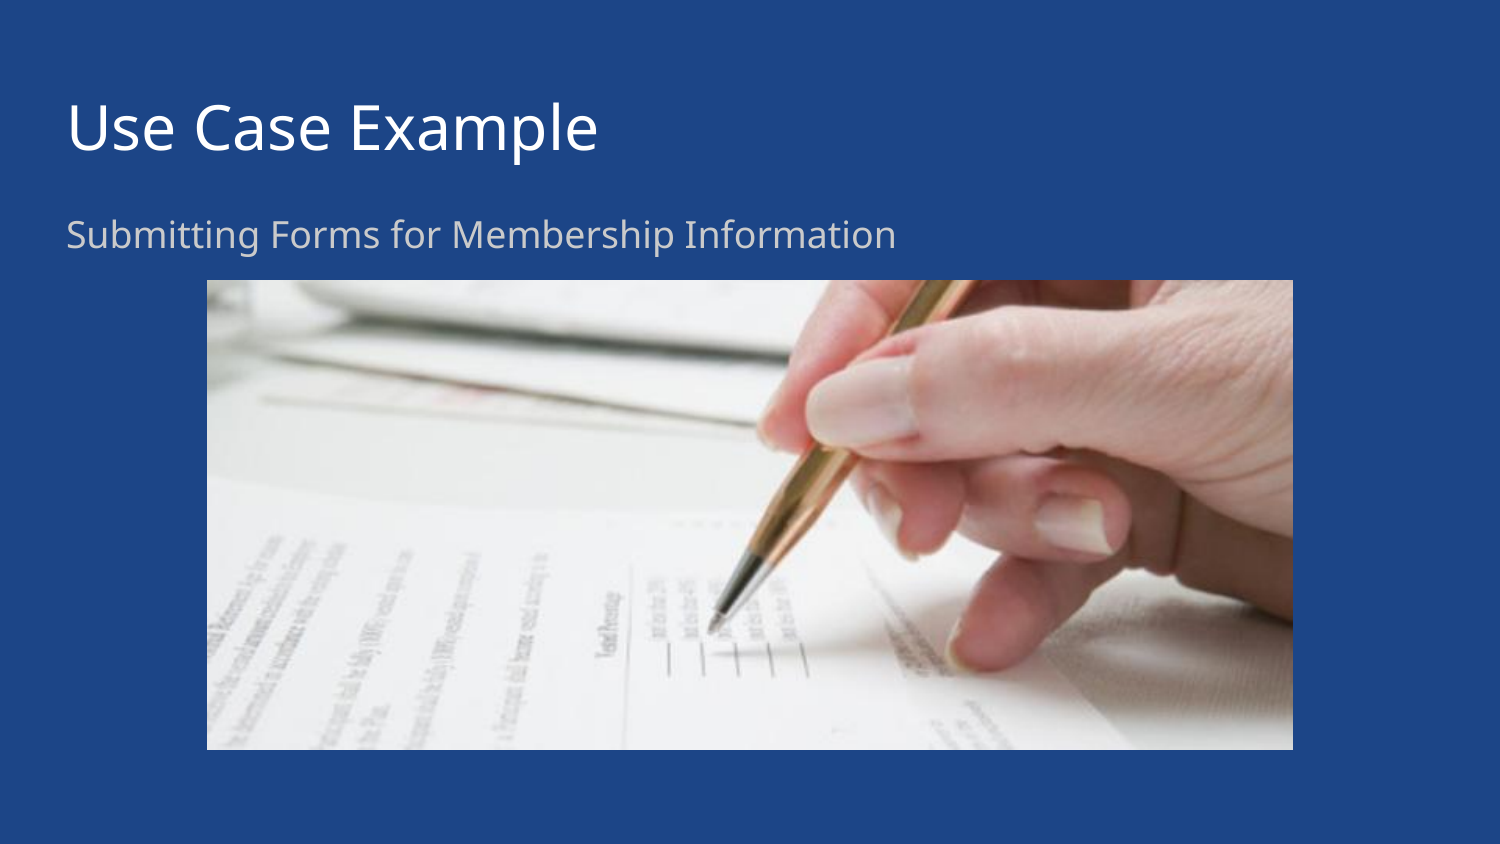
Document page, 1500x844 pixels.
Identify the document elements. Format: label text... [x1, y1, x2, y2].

picture [206, 280, 1294, 750]
title Use Case Example [51, 72, 1449, 167]
list Submitting Forms for Membership Information [51, 189, 1449, 750]
